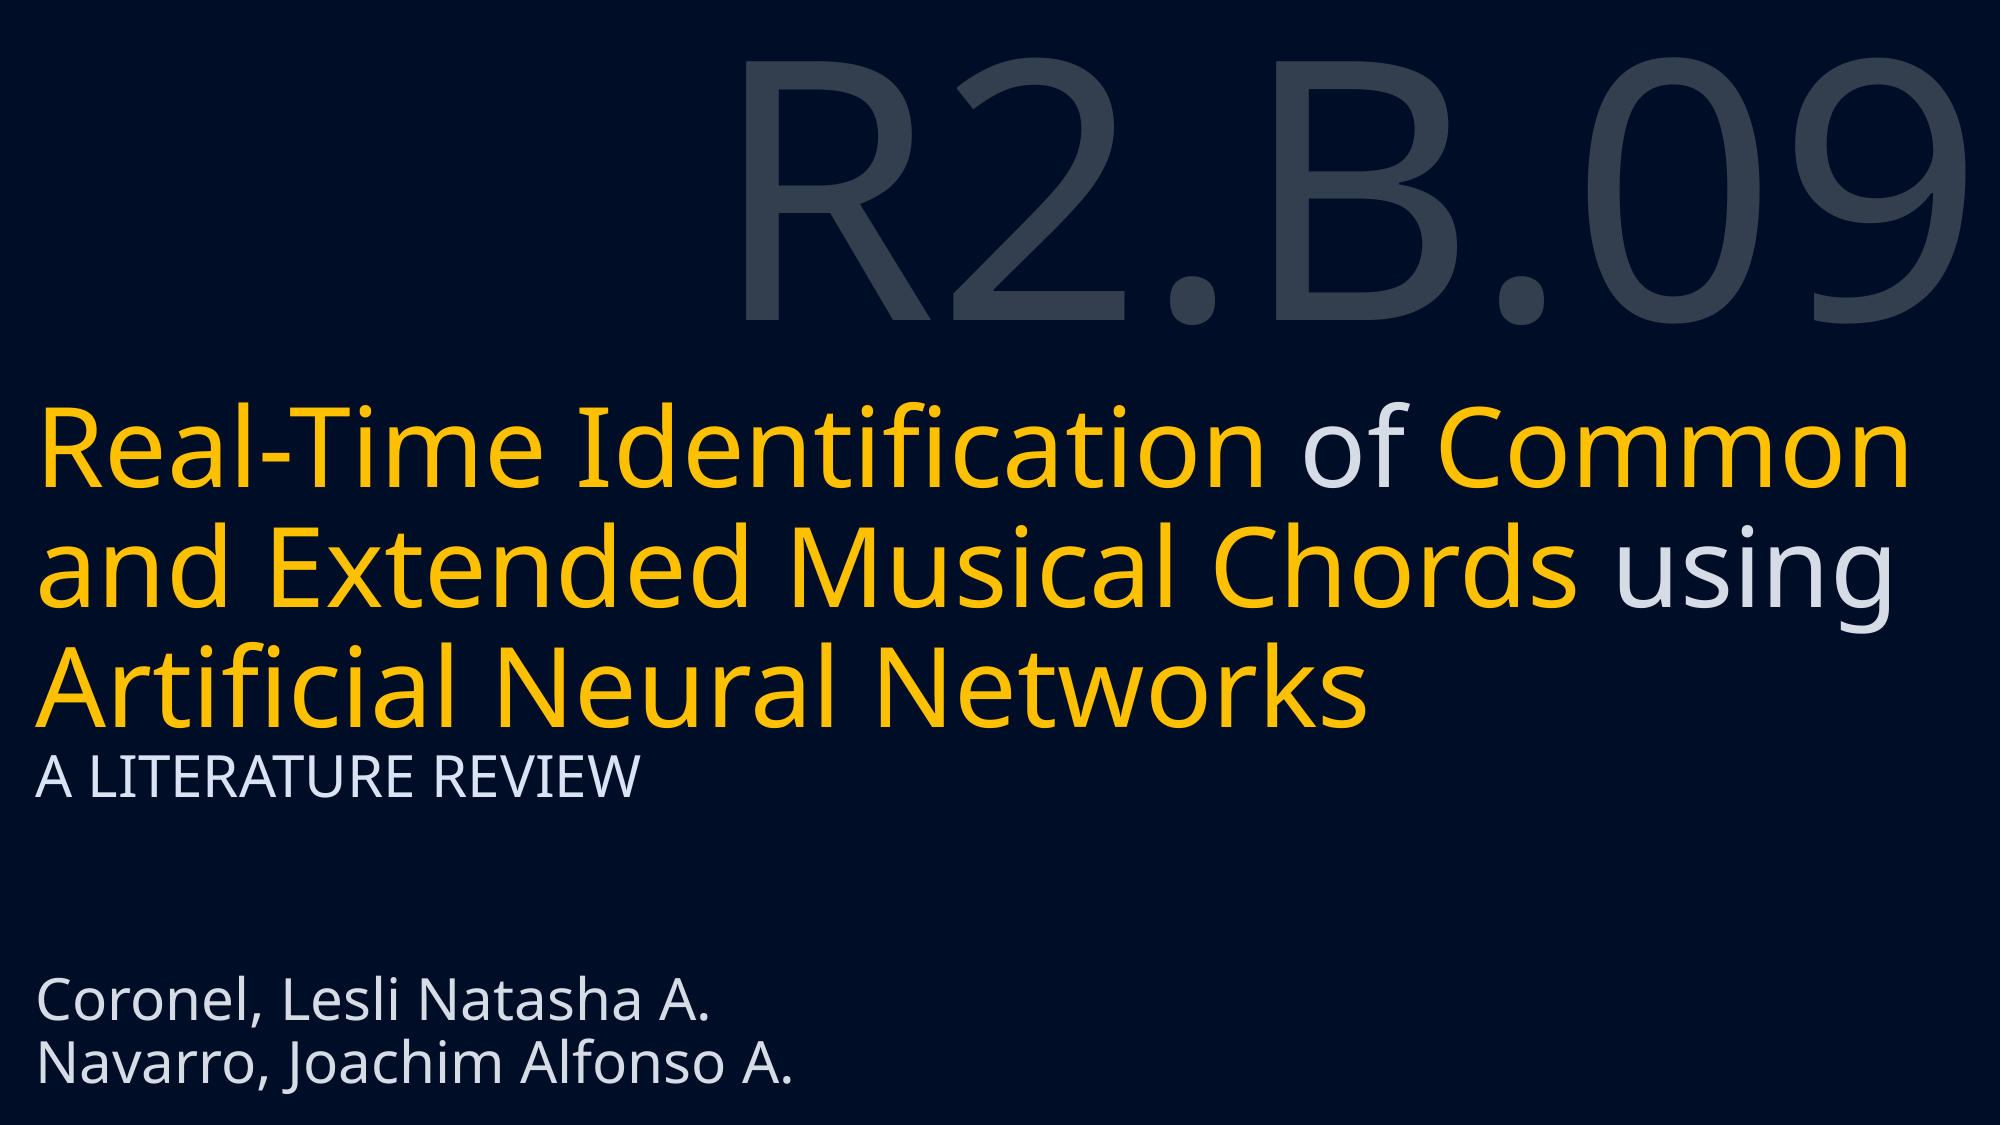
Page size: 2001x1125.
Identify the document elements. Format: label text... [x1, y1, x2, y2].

text_box A LITERATURE REVIEW [20, 607, 2000, 818]
text_box Coronel, Lesli Natasha A. Navarro, Joachim Alfonso A. [20, 818, 2000, 1104]
subtitle R2.B.09 [332, 0, 2000, 538]
title Real-Time Identification of Common and Extended Musical Chords using Artificial Neural Networks [20, 309, 2000, 607]
